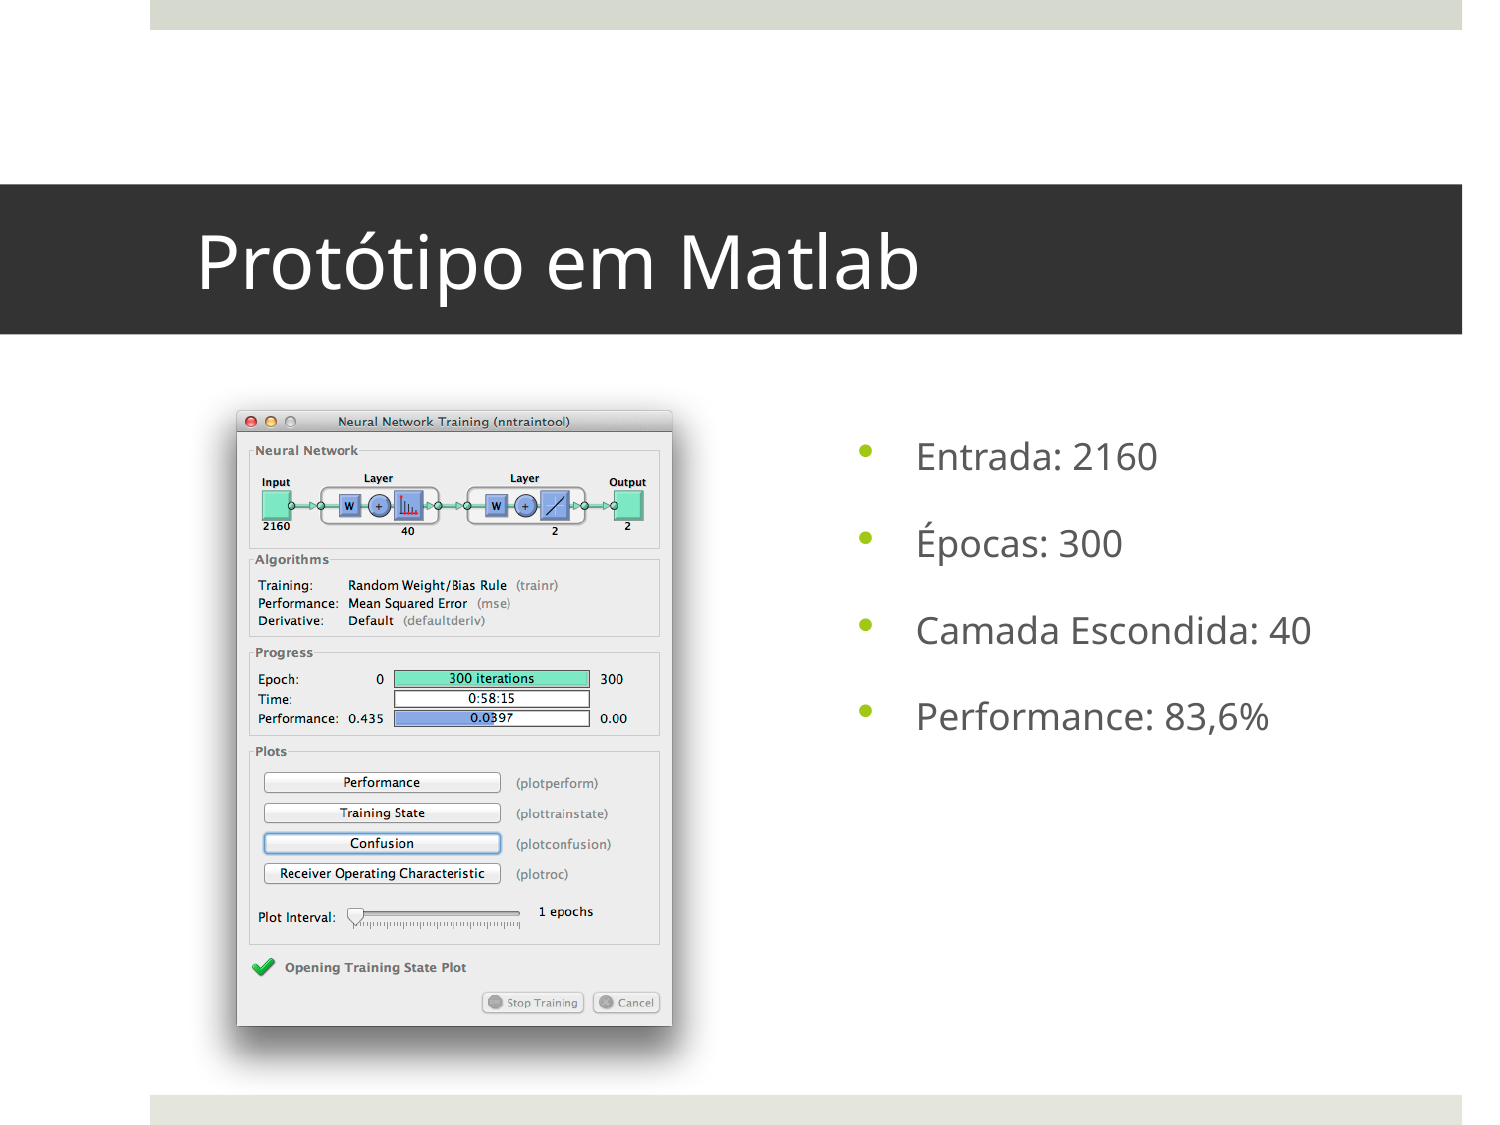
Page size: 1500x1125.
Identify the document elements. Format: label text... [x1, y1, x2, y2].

list Entrada: 2160 Épocas: 300 Camada Escondida: 40 Performance: 83,6% [844, 425, 1430, 1030]
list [101, 375, 807, 1104]
title Protótipo em Matlab [0, 184, 1463, 335]
